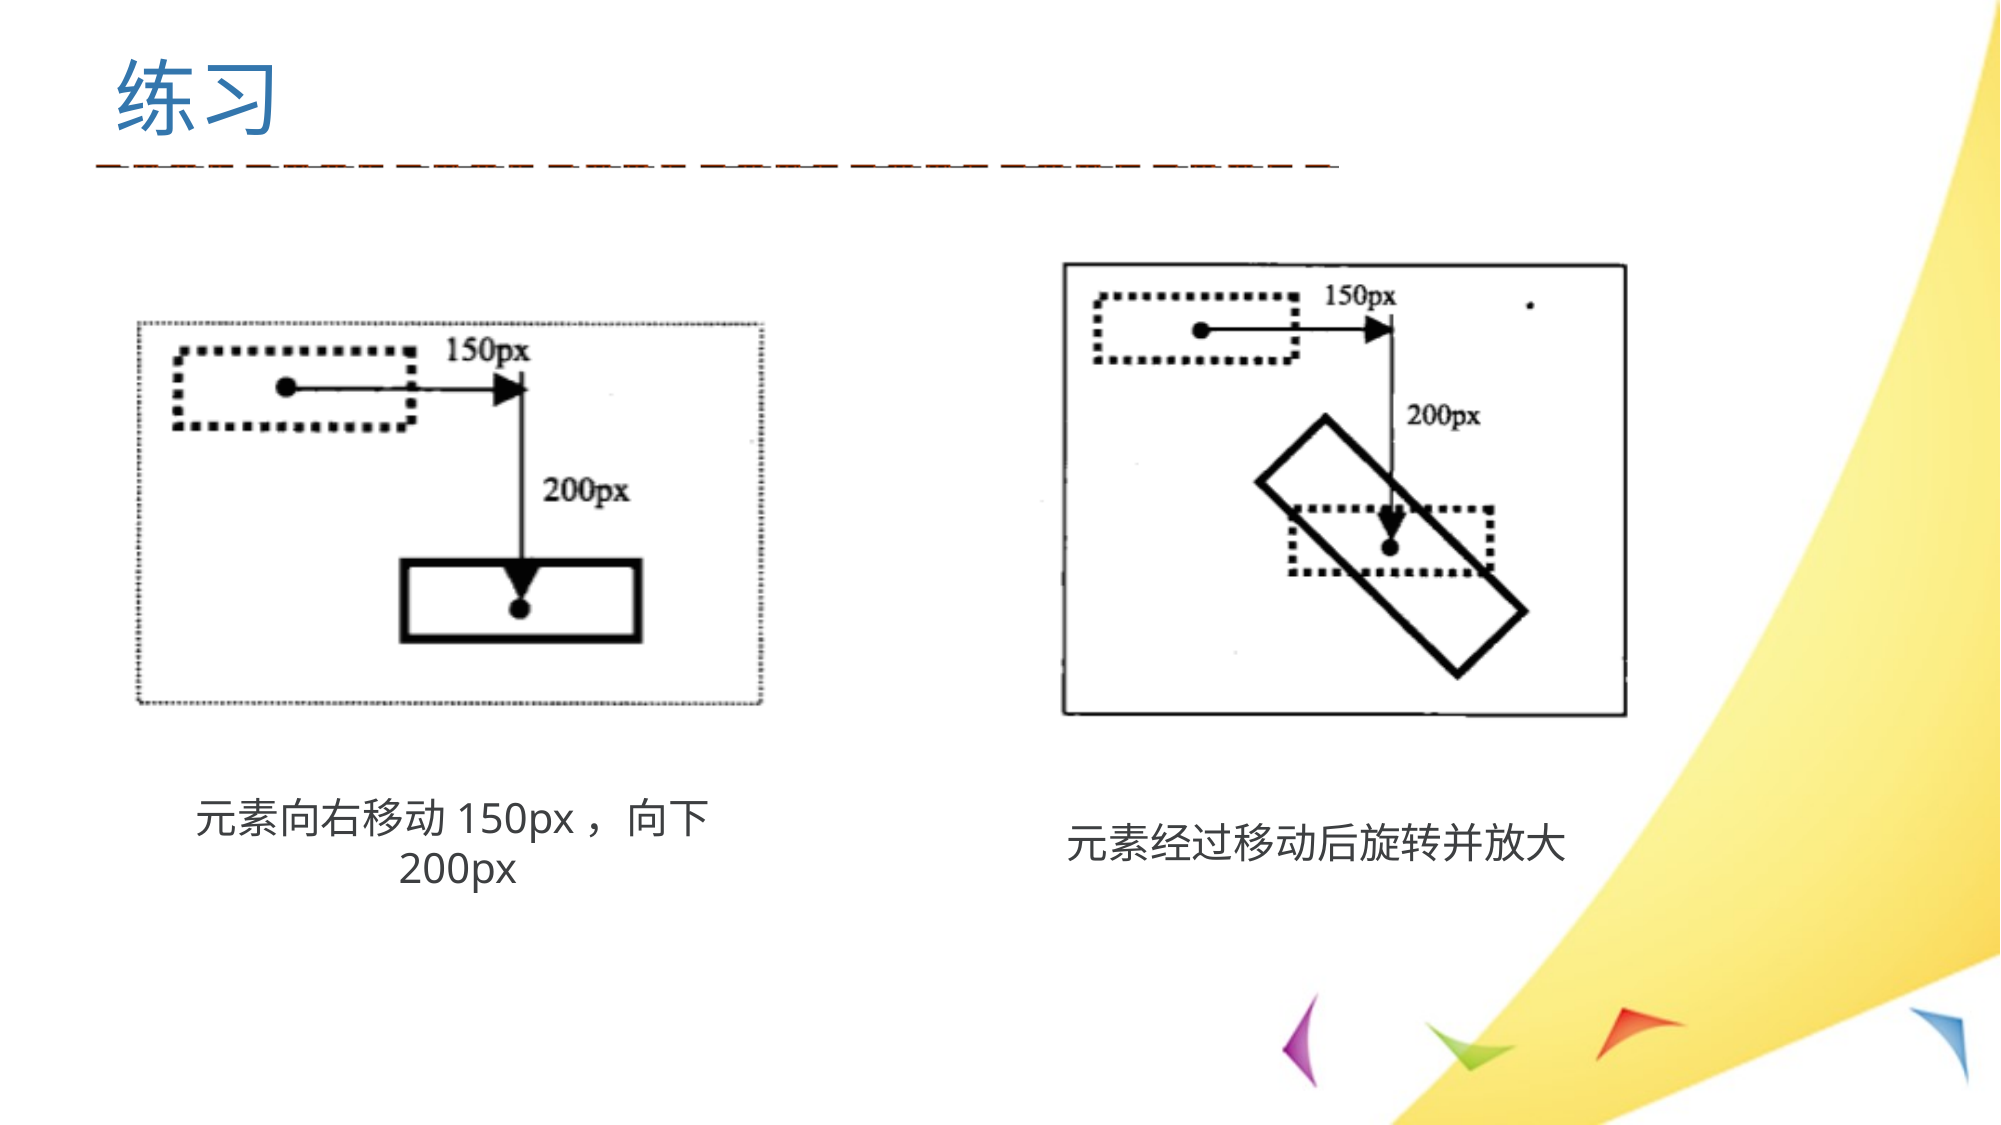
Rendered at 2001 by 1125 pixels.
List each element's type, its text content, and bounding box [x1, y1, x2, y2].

text_box 元素经过移动后旋转并放大 [1049, 816, 1585, 867]
picture [122, 286, 794, 730]
text_box 元素向右移动150px，向下200px [146, 791, 770, 892]
title 练习 [99, 31, 1707, 162]
picture [88, 0, 2000, 1125]
